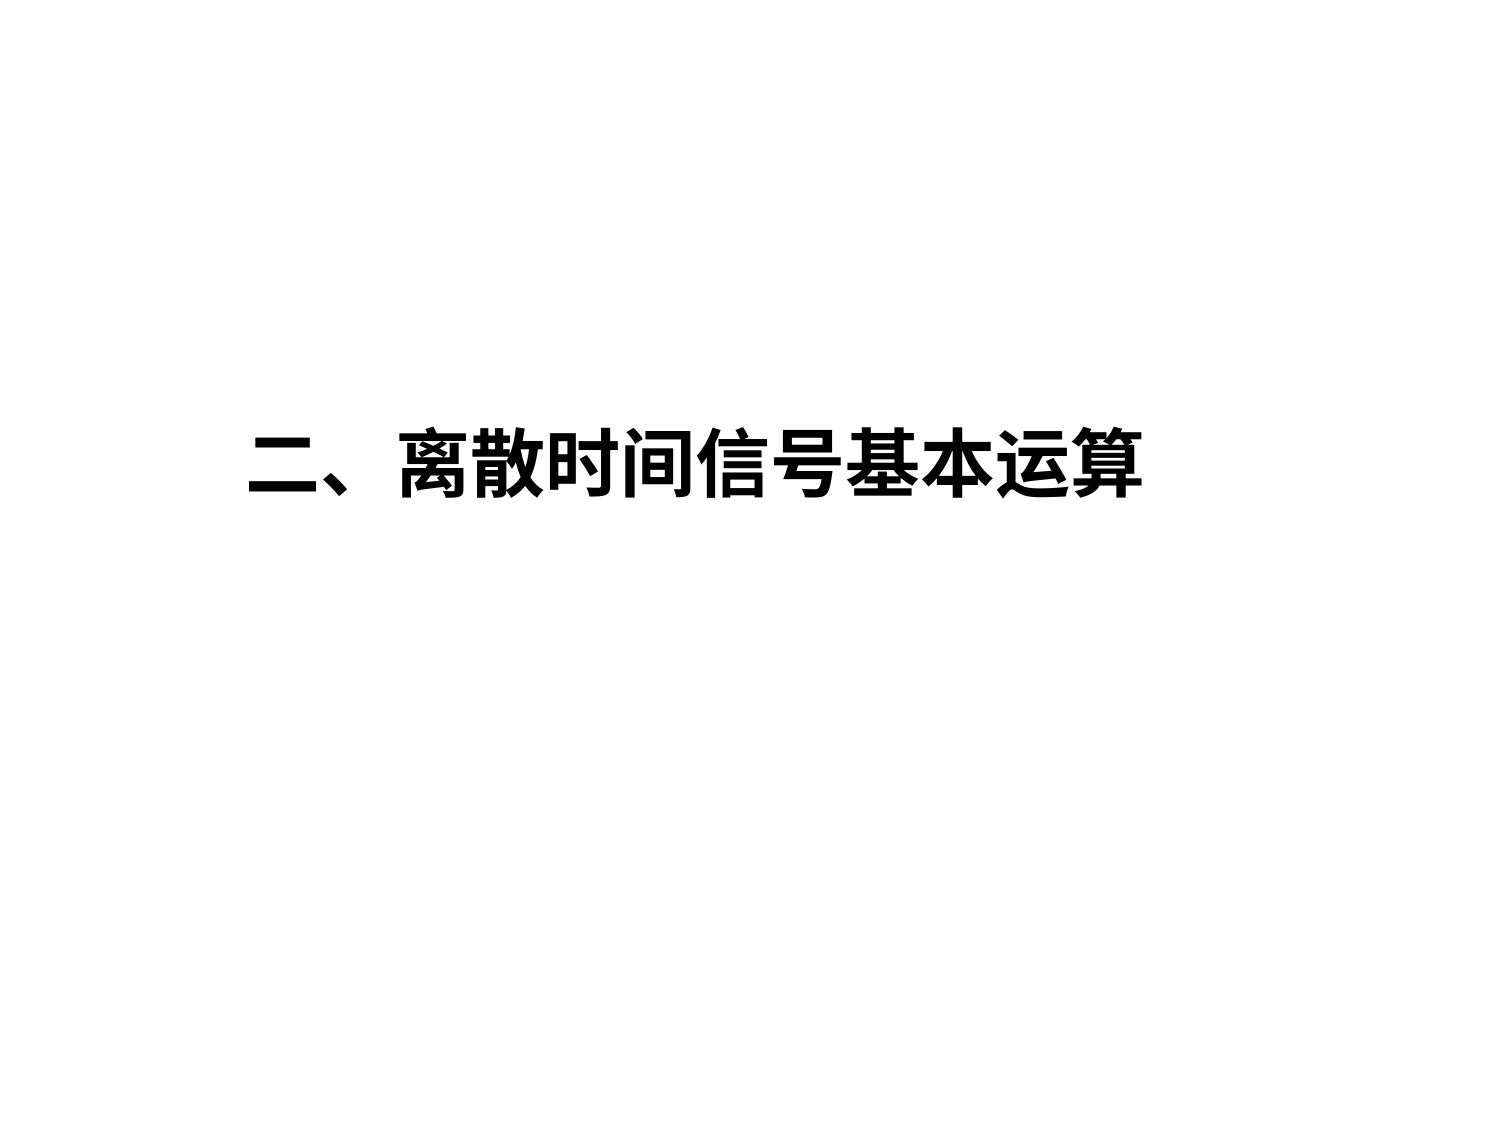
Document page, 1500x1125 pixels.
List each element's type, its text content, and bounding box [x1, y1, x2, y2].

text_box 二、离散时间信号基本运算 [230, 408, 1258, 514]
